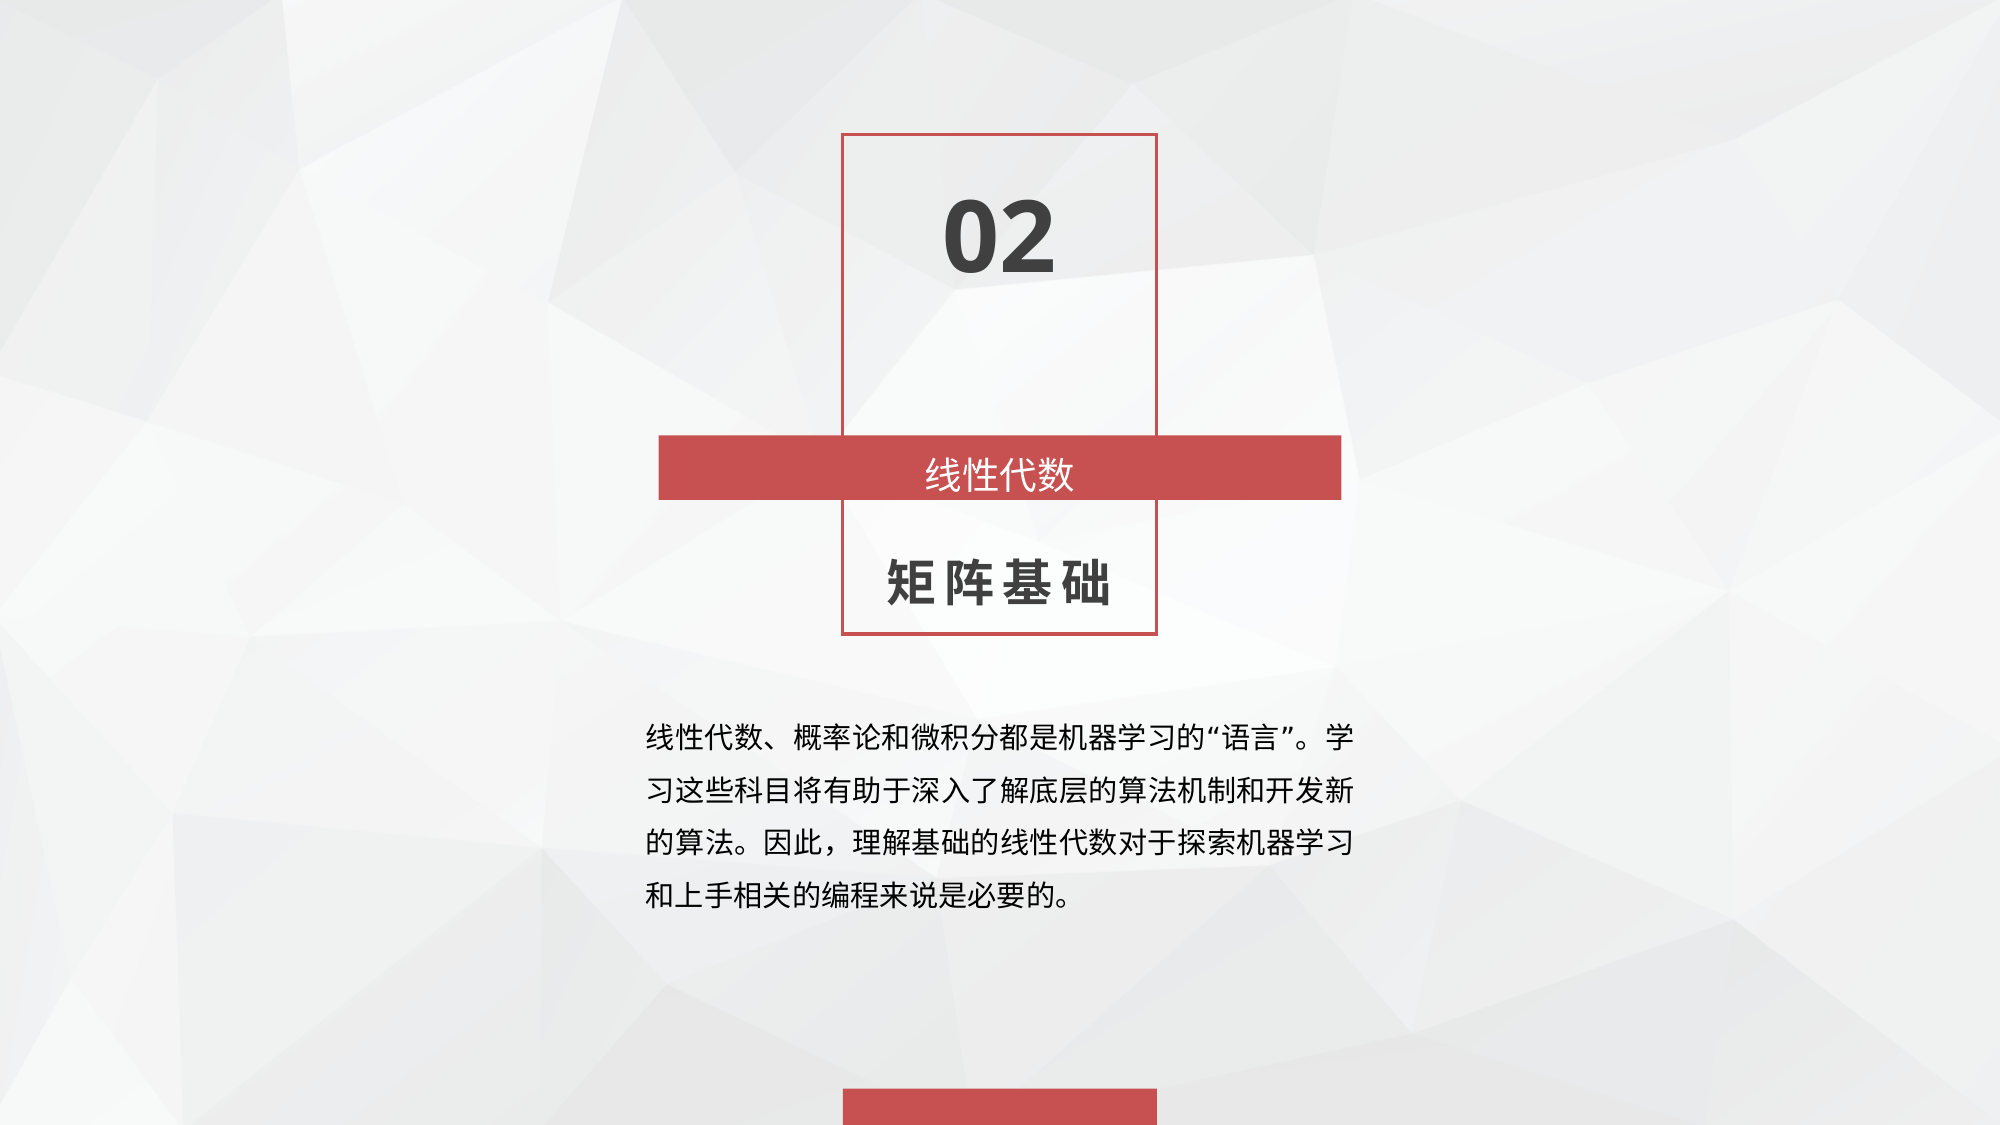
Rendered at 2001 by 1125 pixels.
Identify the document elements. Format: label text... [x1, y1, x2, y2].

text_box [842, 134, 1157, 422]
text_box [842, 1088, 1157, 1125]
picture [0, 0, 2000, 1125]
text_box [658, 435, 778, 500]
text_box 矩阵基础 [871, 544, 1129, 624]
text_box [842, 505, 1157, 634]
text_box 线性代数、概率论和微积分都是机器学习的“语言”。学习这些科目将有助于深入了解底层的算法机制和开发新的算法。因此，理解基础的线性代数对于探索机器学习和上手相关的编程来说是必要的。 [631, 694, 1369, 816]
text_box [1222, 435, 1342, 500]
text_box 02 [871, 165, 1129, 300]
text_box 线性代数 [778, 422, 1222, 505]
